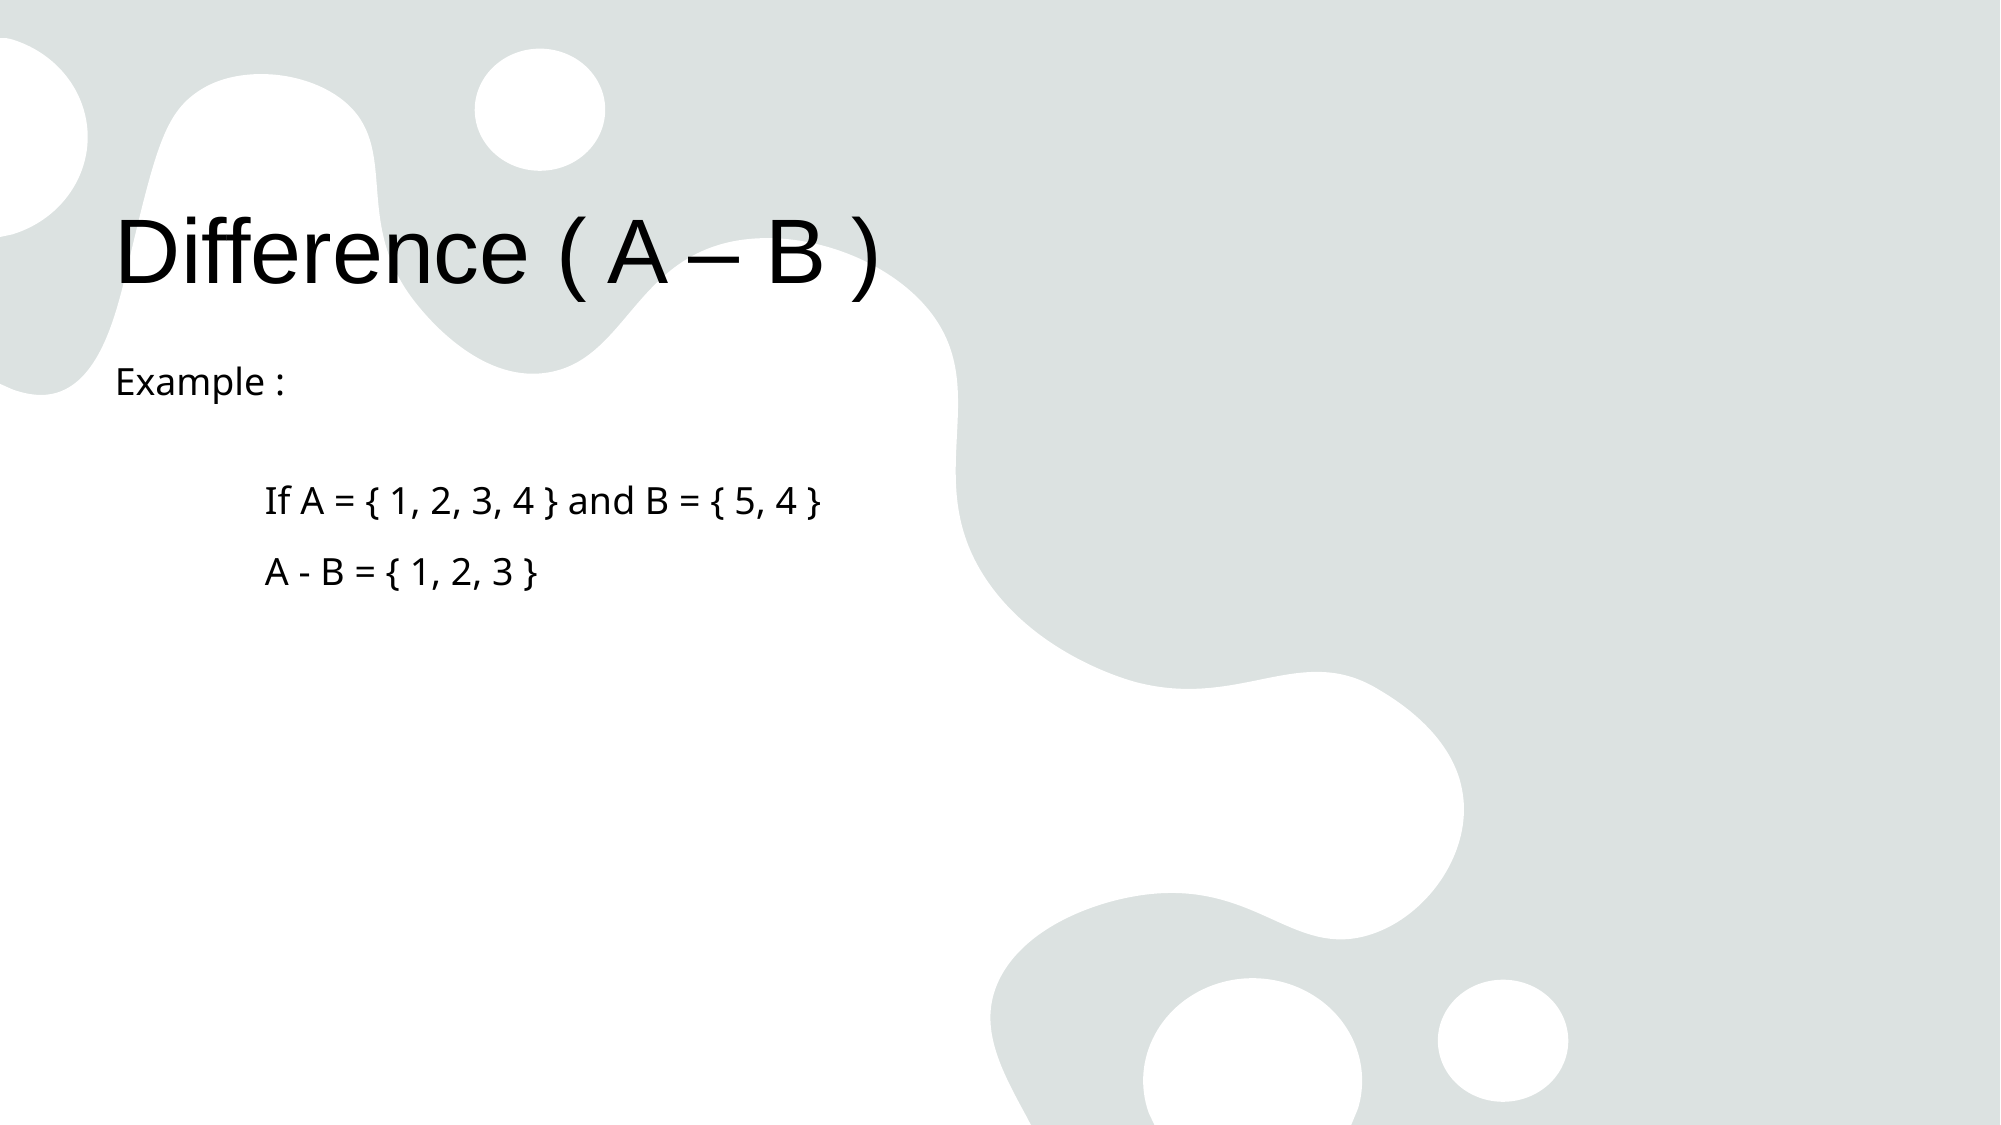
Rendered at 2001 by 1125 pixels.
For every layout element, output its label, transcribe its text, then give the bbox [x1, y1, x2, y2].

title Difference ( A – B ) [99, 91, 1900, 309]
list Example : If A = { 1, 2, 3, 4 } and B = { 5, 4 } A - B = { 1, 2, 3 } [99, 345, 1900, 1008]
